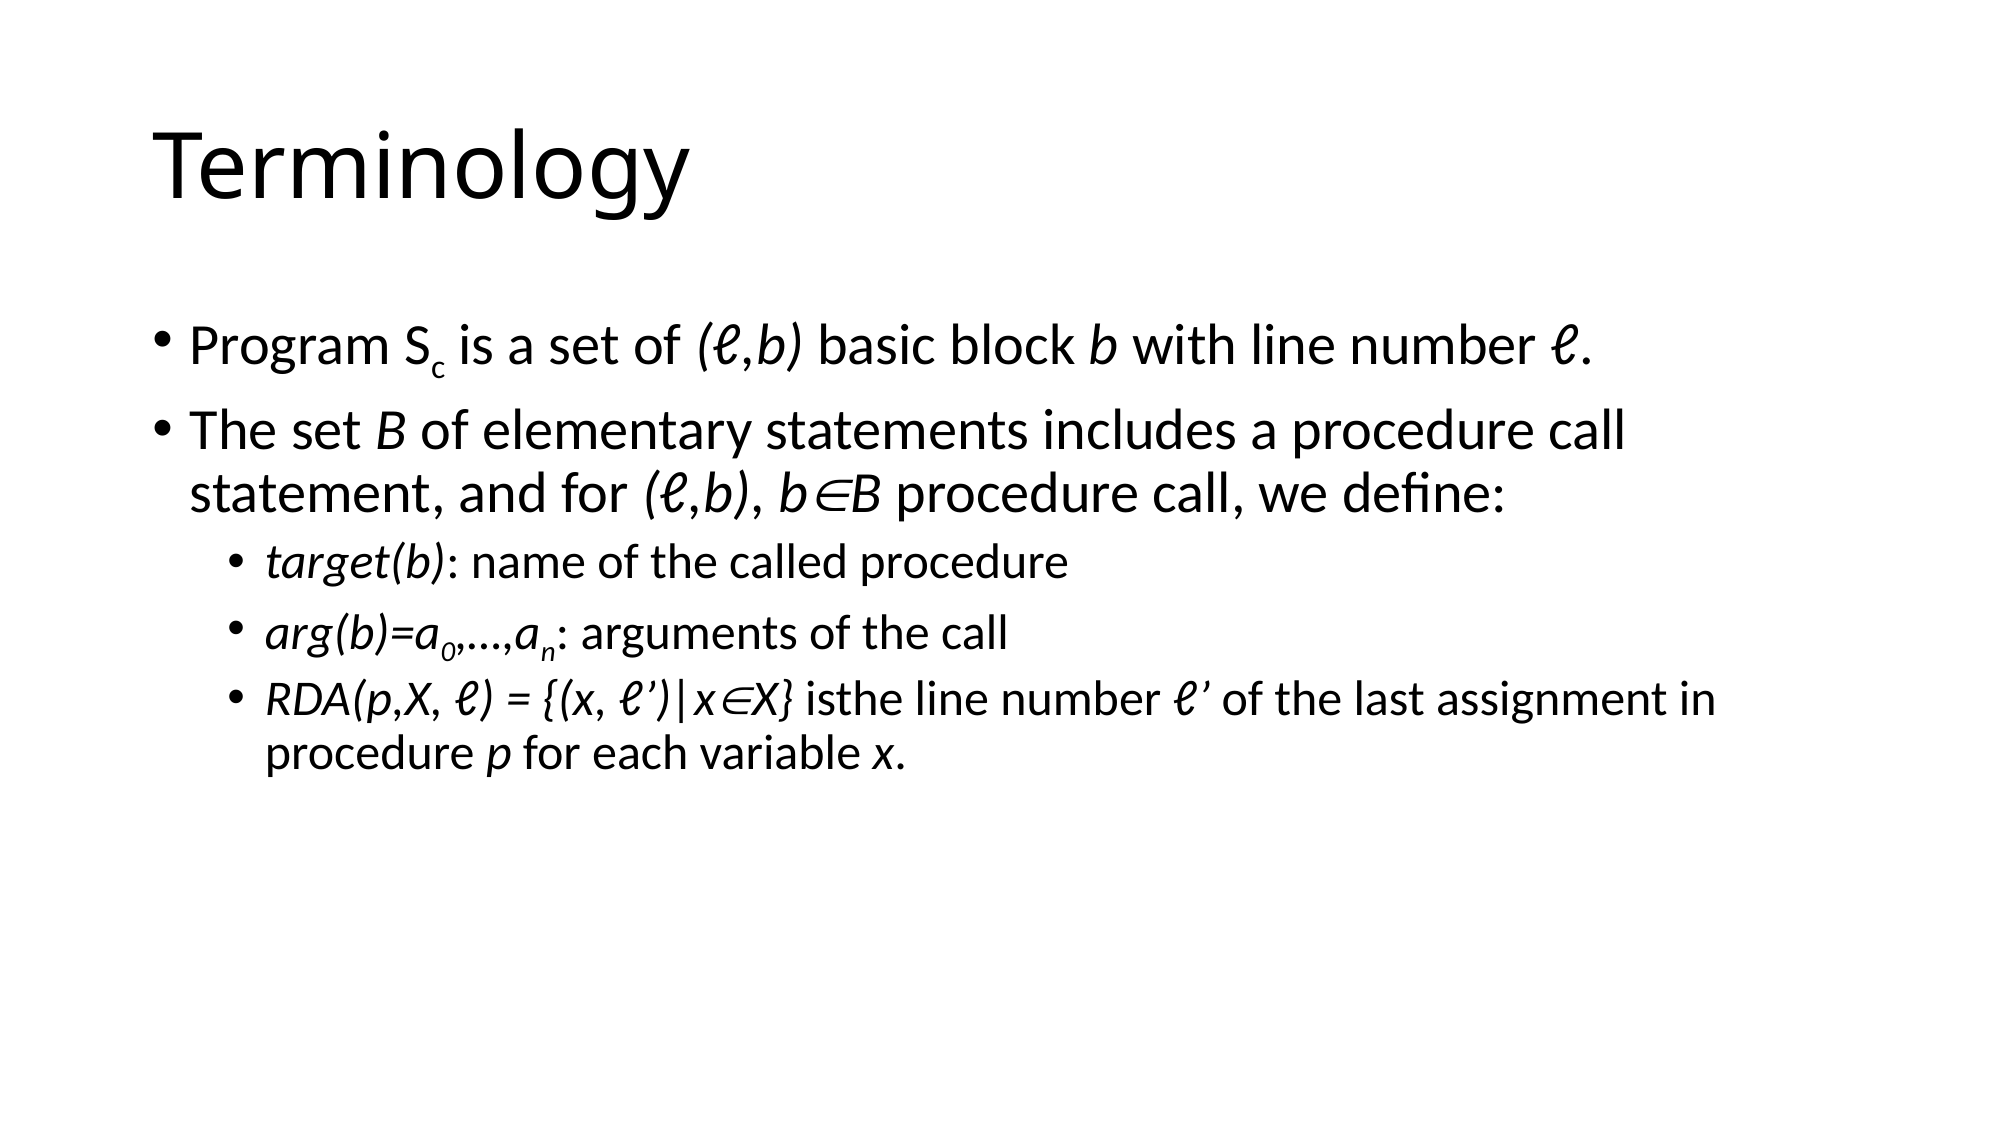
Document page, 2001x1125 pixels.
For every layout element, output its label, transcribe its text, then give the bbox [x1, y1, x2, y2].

title Terminology [137, 59, 1863, 278]
list Program Sc is a set of (ℓ,b) basic block b with line number ℓ. The set B of elementary statements includes a procedure call statement, and for (ℓ,b), bB procedure call, we define: target(b): name of the called procedure arg(b)=a0,…,an: arguments of the call RDA(p,X, ℓ) = {(x, ℓ’)|xX} isthe line number ℓ’ of the last assignment in procedure p for each variable x. [137, 299, 1863, 1014]
